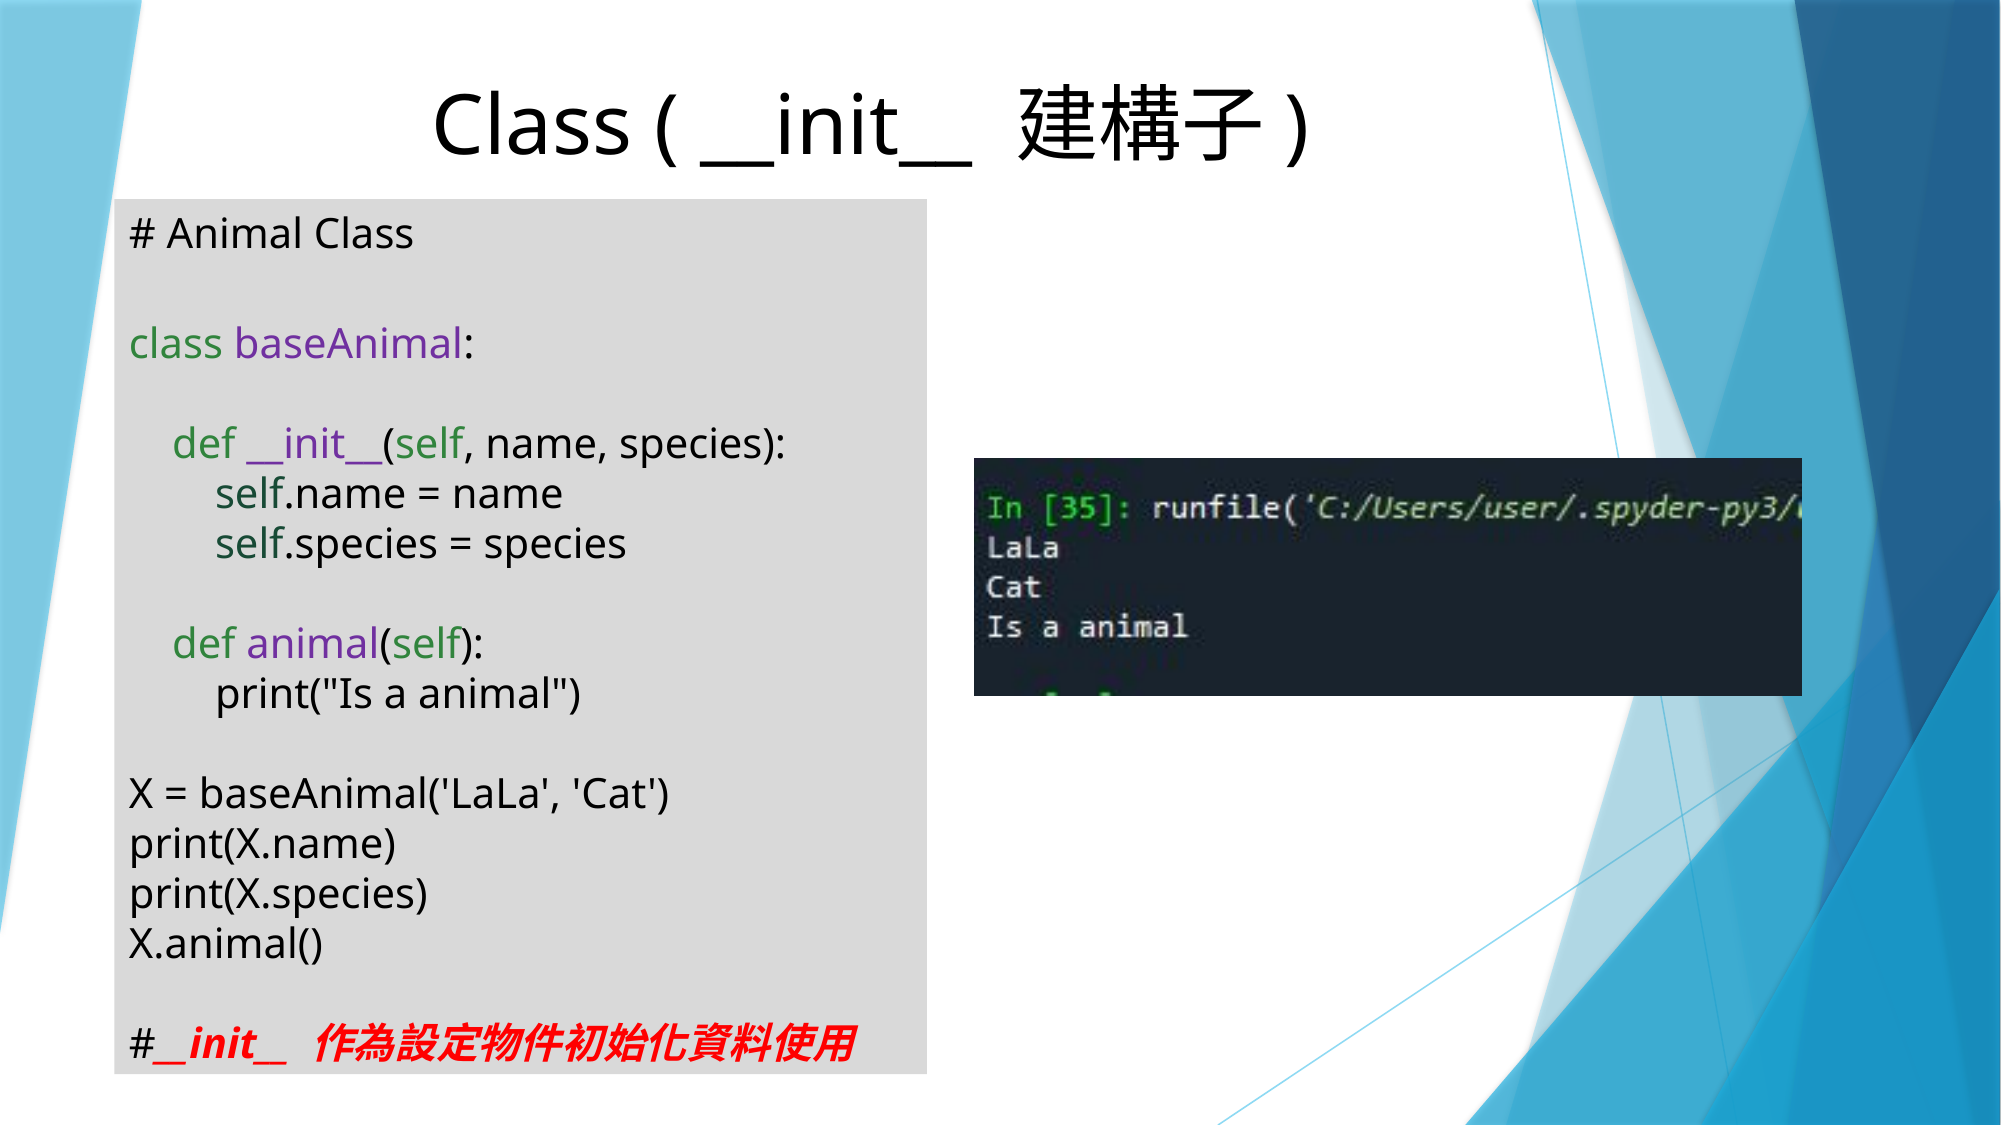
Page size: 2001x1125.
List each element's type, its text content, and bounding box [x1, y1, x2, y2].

text_box # Animal Class class baseAnimal: def __init__(self, name, species): self.name = name self.species = species def animal(self): print("Is a animal") X = baseAnimal('LaLa', 'Cat') print(X.name) print(X.species) X.animal() #__init__ 作為設定物件初始化資料使用 [114, 199, 927, 1075]
picture [973, 458, 1803, 696]
text_box Class ( __init__ 建構子) [128, 47, 1539, 179]
